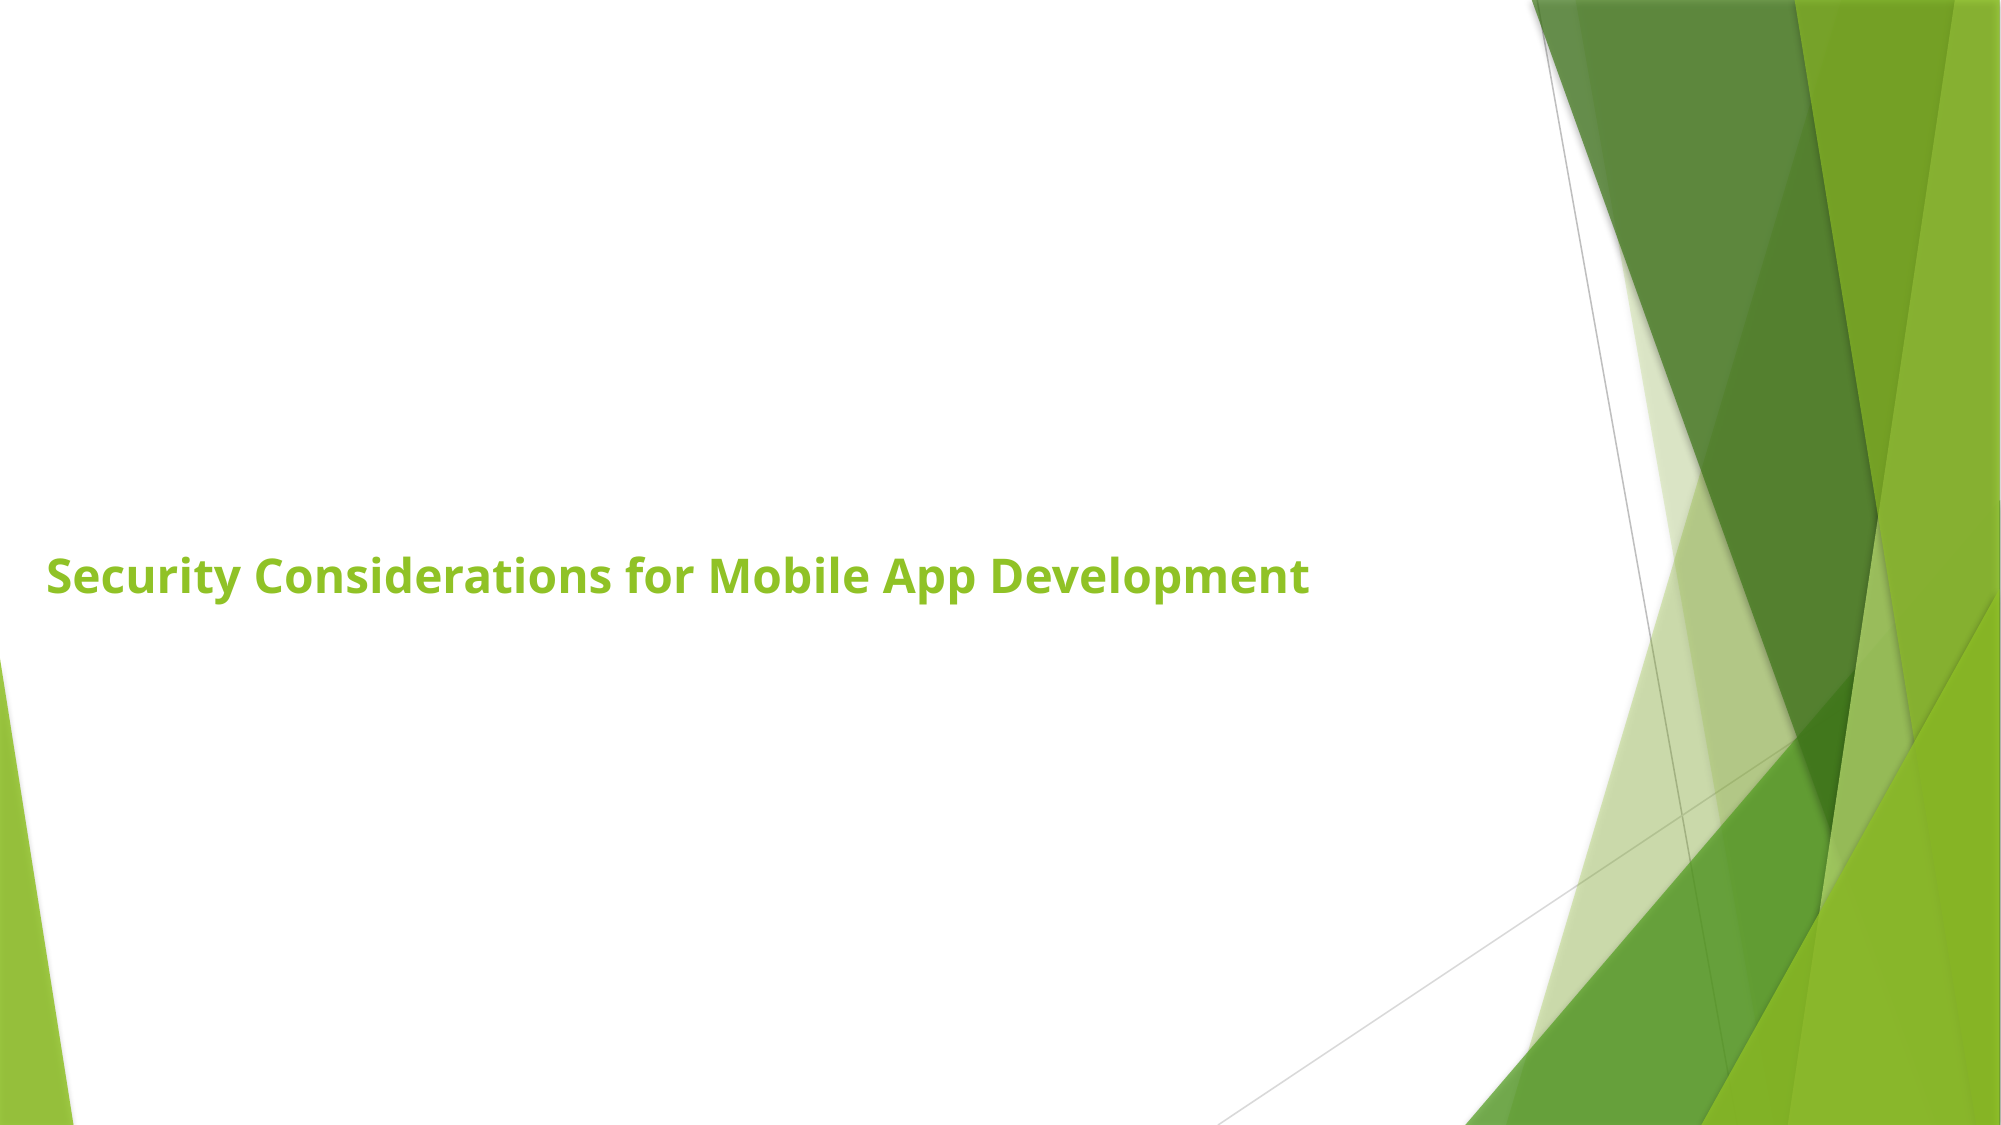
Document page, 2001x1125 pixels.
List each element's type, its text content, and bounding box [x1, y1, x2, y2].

title Security Considerations for Mobile App Development [31, 538, 1777, 669]
